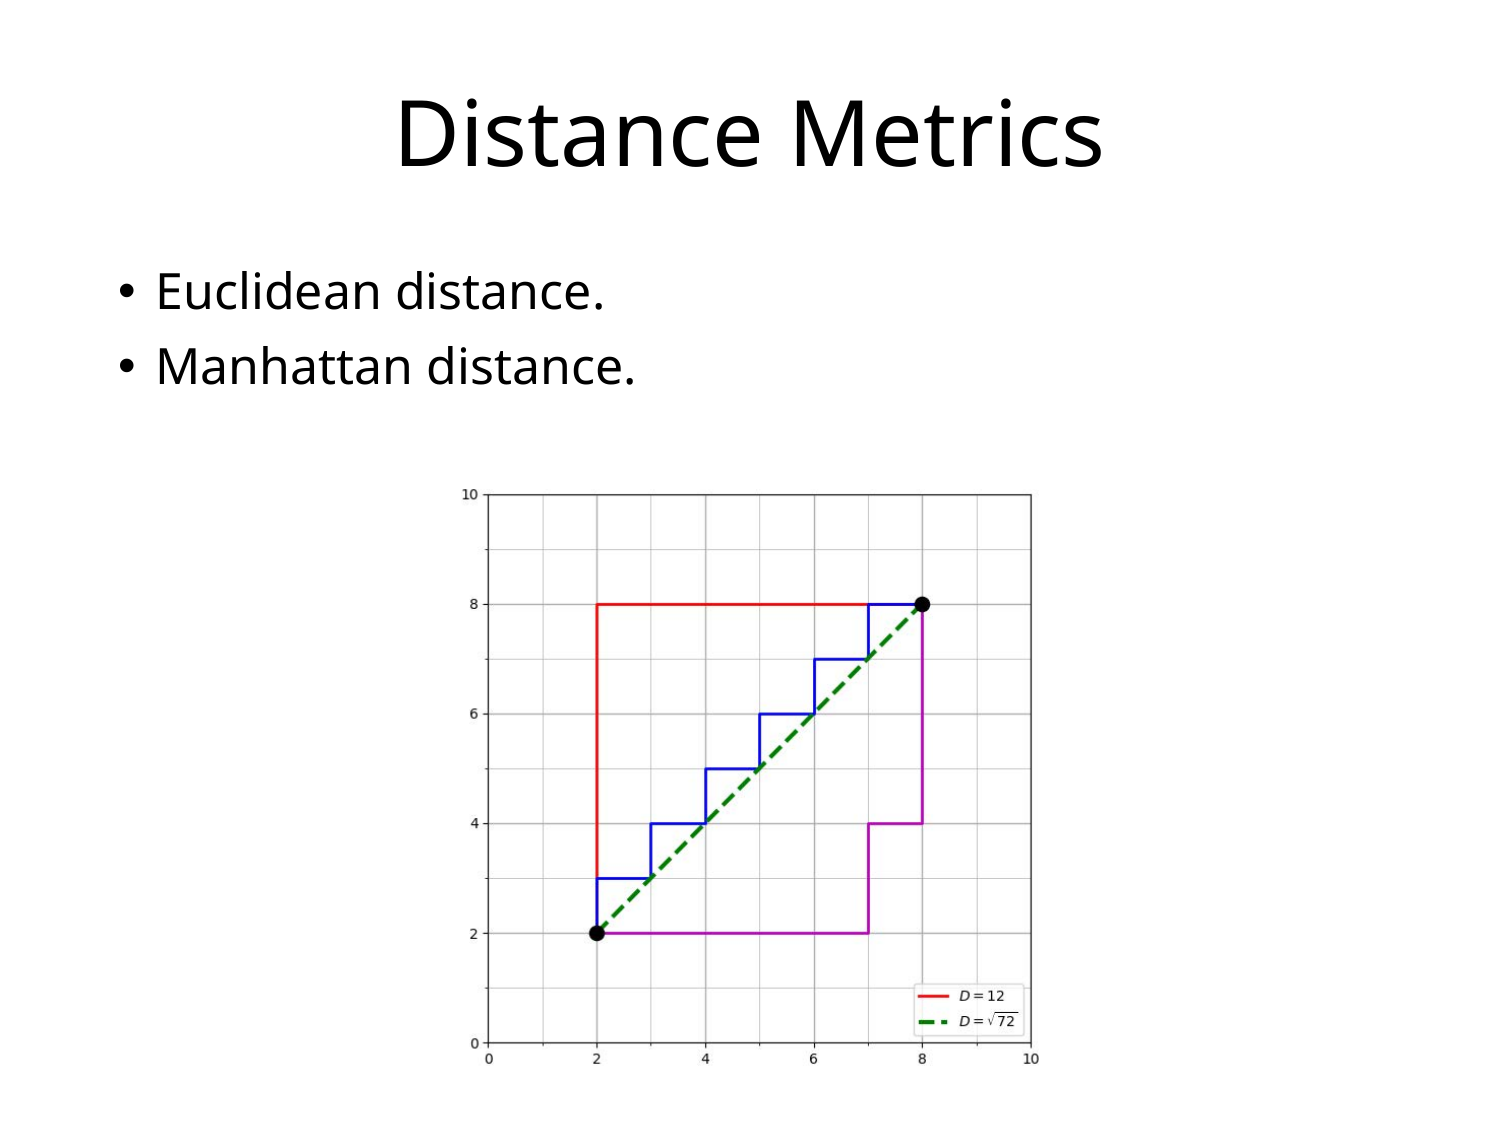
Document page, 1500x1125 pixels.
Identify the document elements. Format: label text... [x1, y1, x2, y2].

title Distance Metrics [103, 27, 1397, 246]
picture [445, 473, 1055, 1082]
